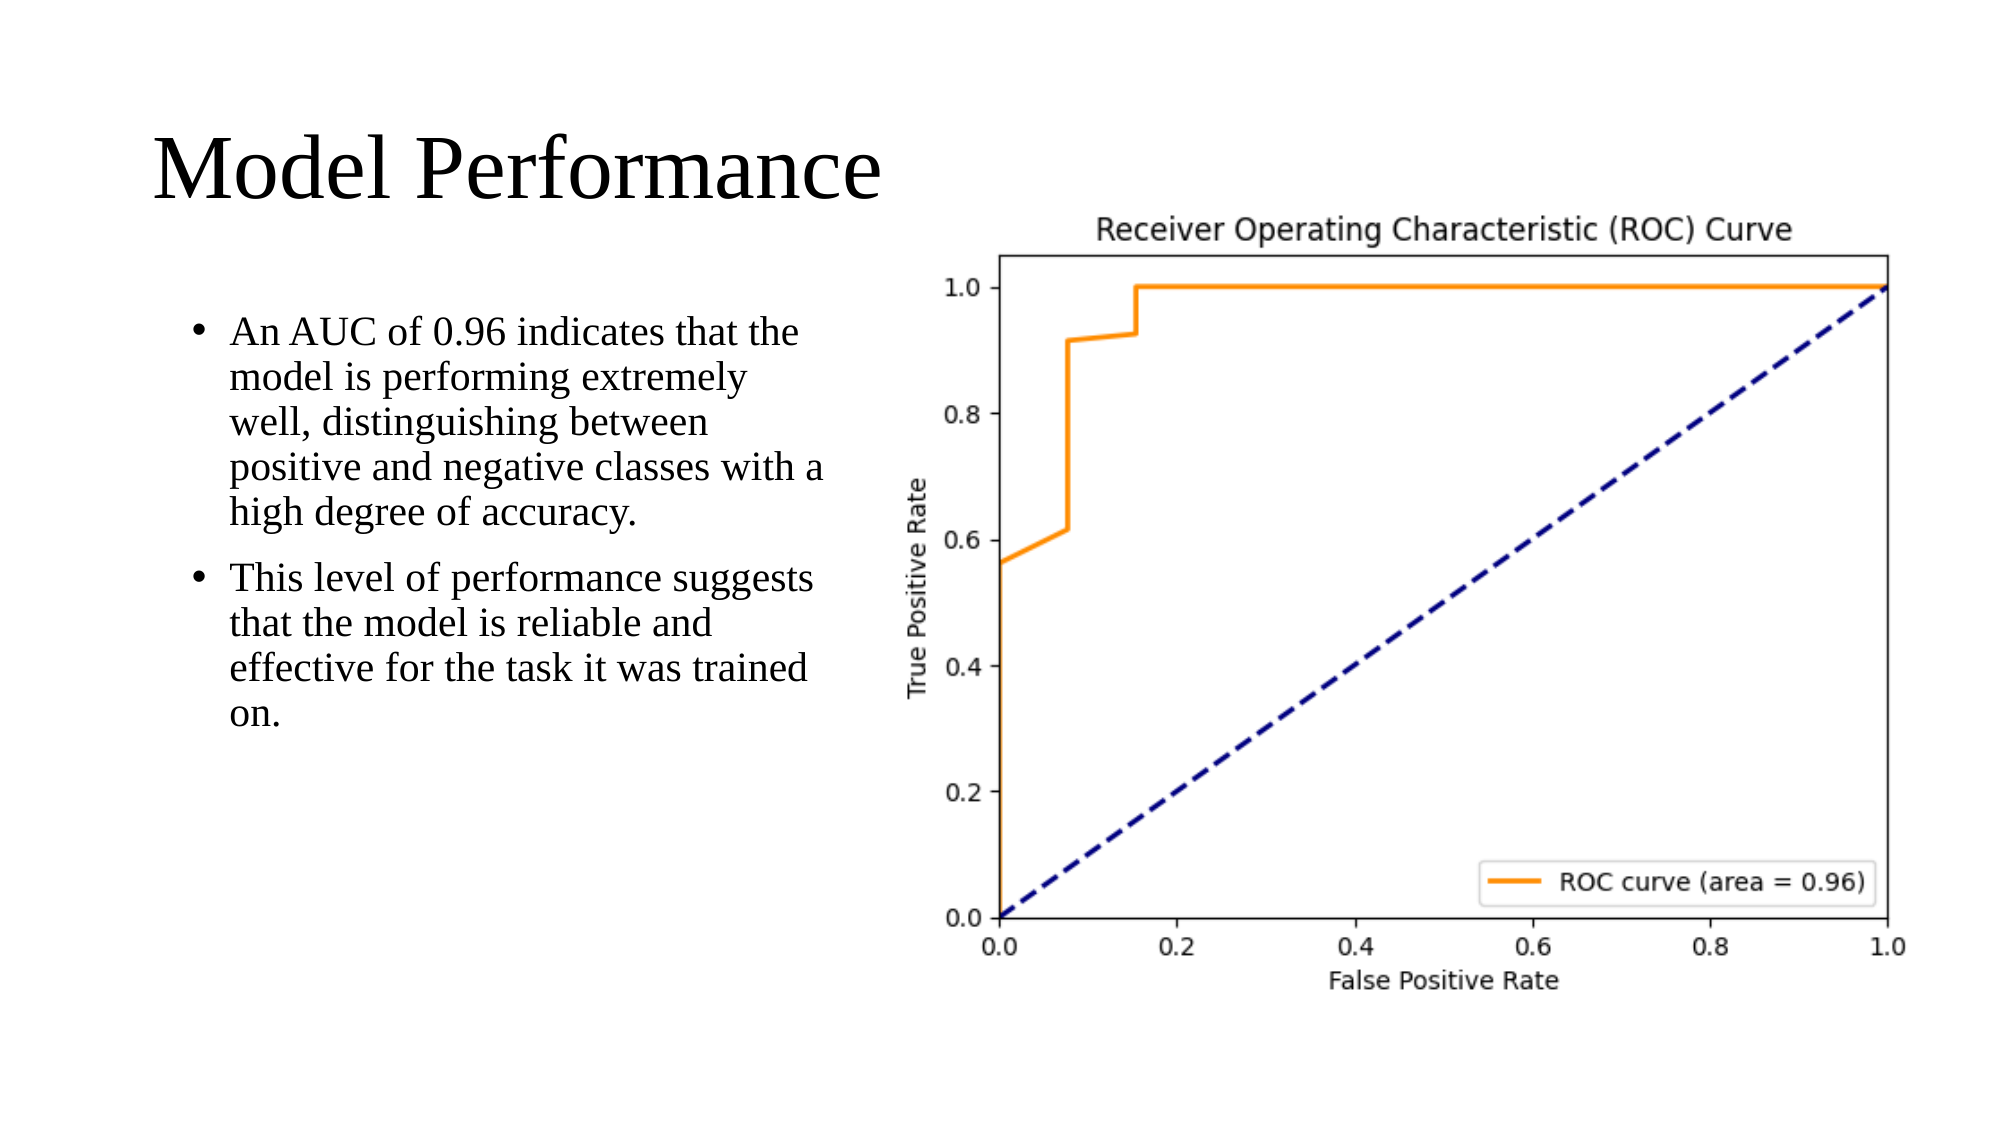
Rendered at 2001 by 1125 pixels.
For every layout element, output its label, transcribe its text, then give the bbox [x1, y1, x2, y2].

title Model Performance [137, 59, 1863, 278]
text_box An AUC of 0.96 indicates that the model is performing extremely well, distinguishing between positive and negative classes with a high degree of accuracy. This level of performance suggests that the model is reliable and effective for the task it was trained on. [176, 302, 847, 1014]
list [151, 277, 889, 991]
picture [889, 197, 1926, 1014]
